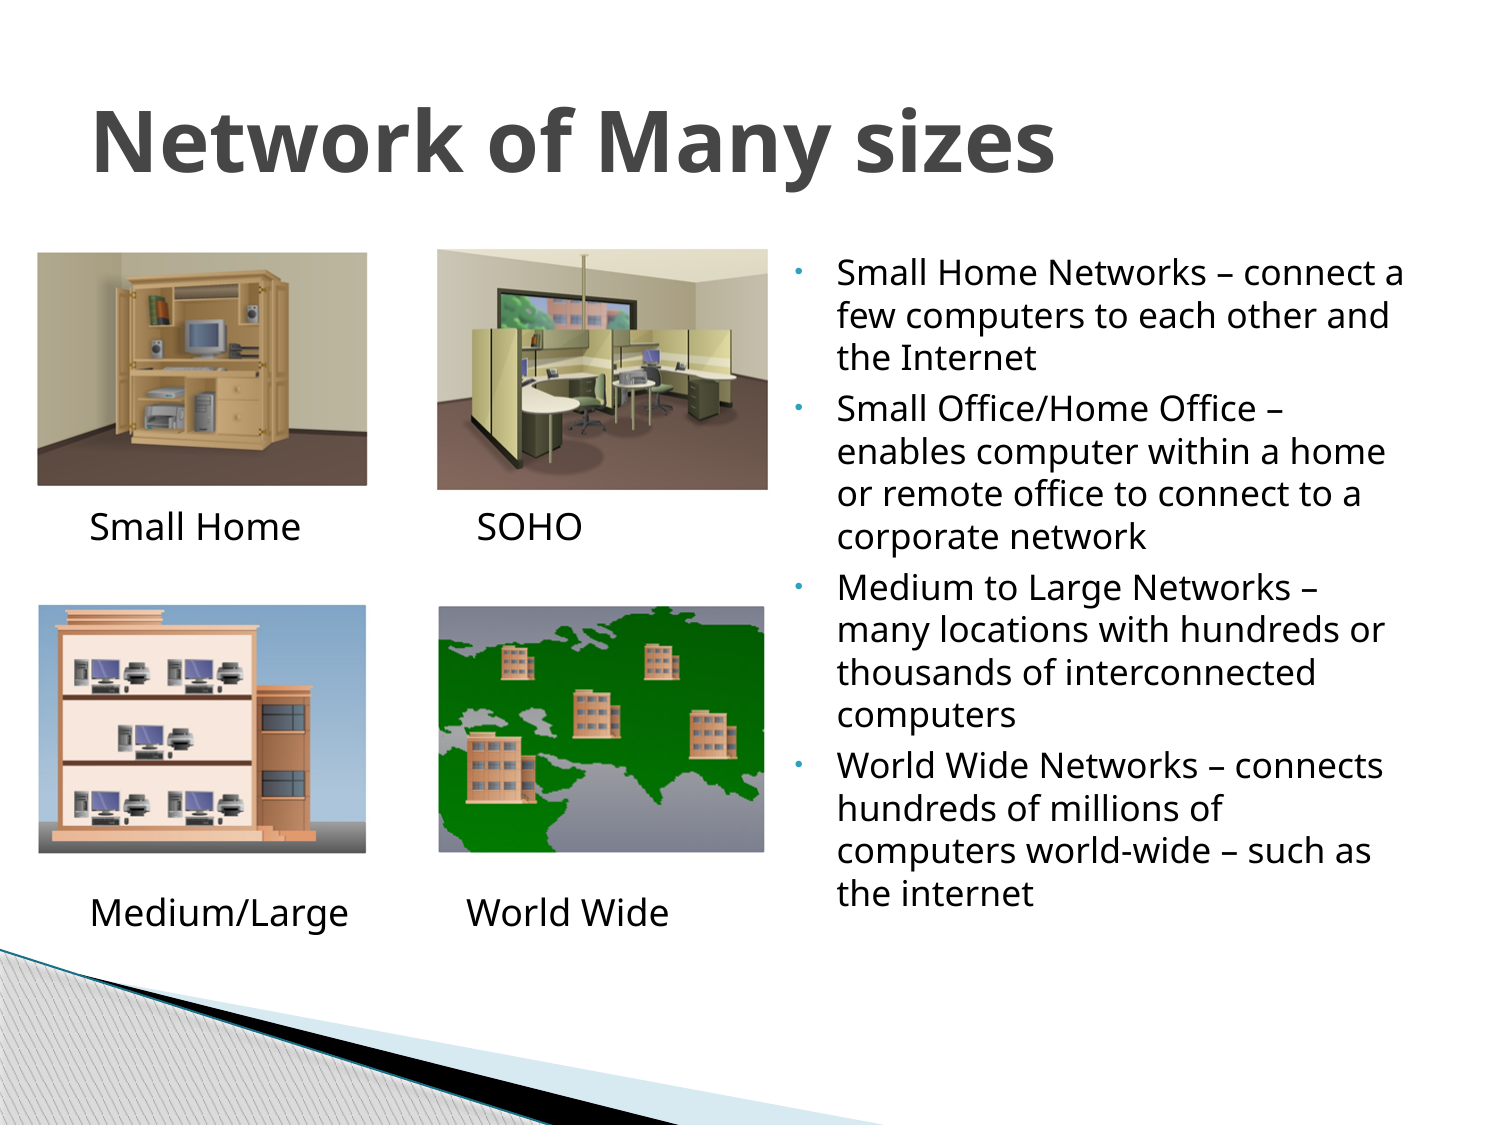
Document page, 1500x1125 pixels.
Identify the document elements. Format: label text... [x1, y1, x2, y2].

title Network of Many sizes [75, 45, 1425, 233]
picture [430, 243, 775, 496]
list Small Home Networks – connect a few computers to each other and the Internet Small Office/Home Office – enables computer within a home or remote office to connect to a corporate network Medium to Large Networks – many locations with hundreds or thousands of interconnected computers World Wide Networks – connects hundreds of millions of computers world-wide – such as the internet [761, 243, 1425, 986]
text_box Small Home SOHO [64, 495, 750, 556]
picture [431, 597, 775, 862]
text_box Medium/Large World Wide [64, 881, 750, 942]
picture [29, 597, 375, 862]
picture [29, 243, 375, 496]
